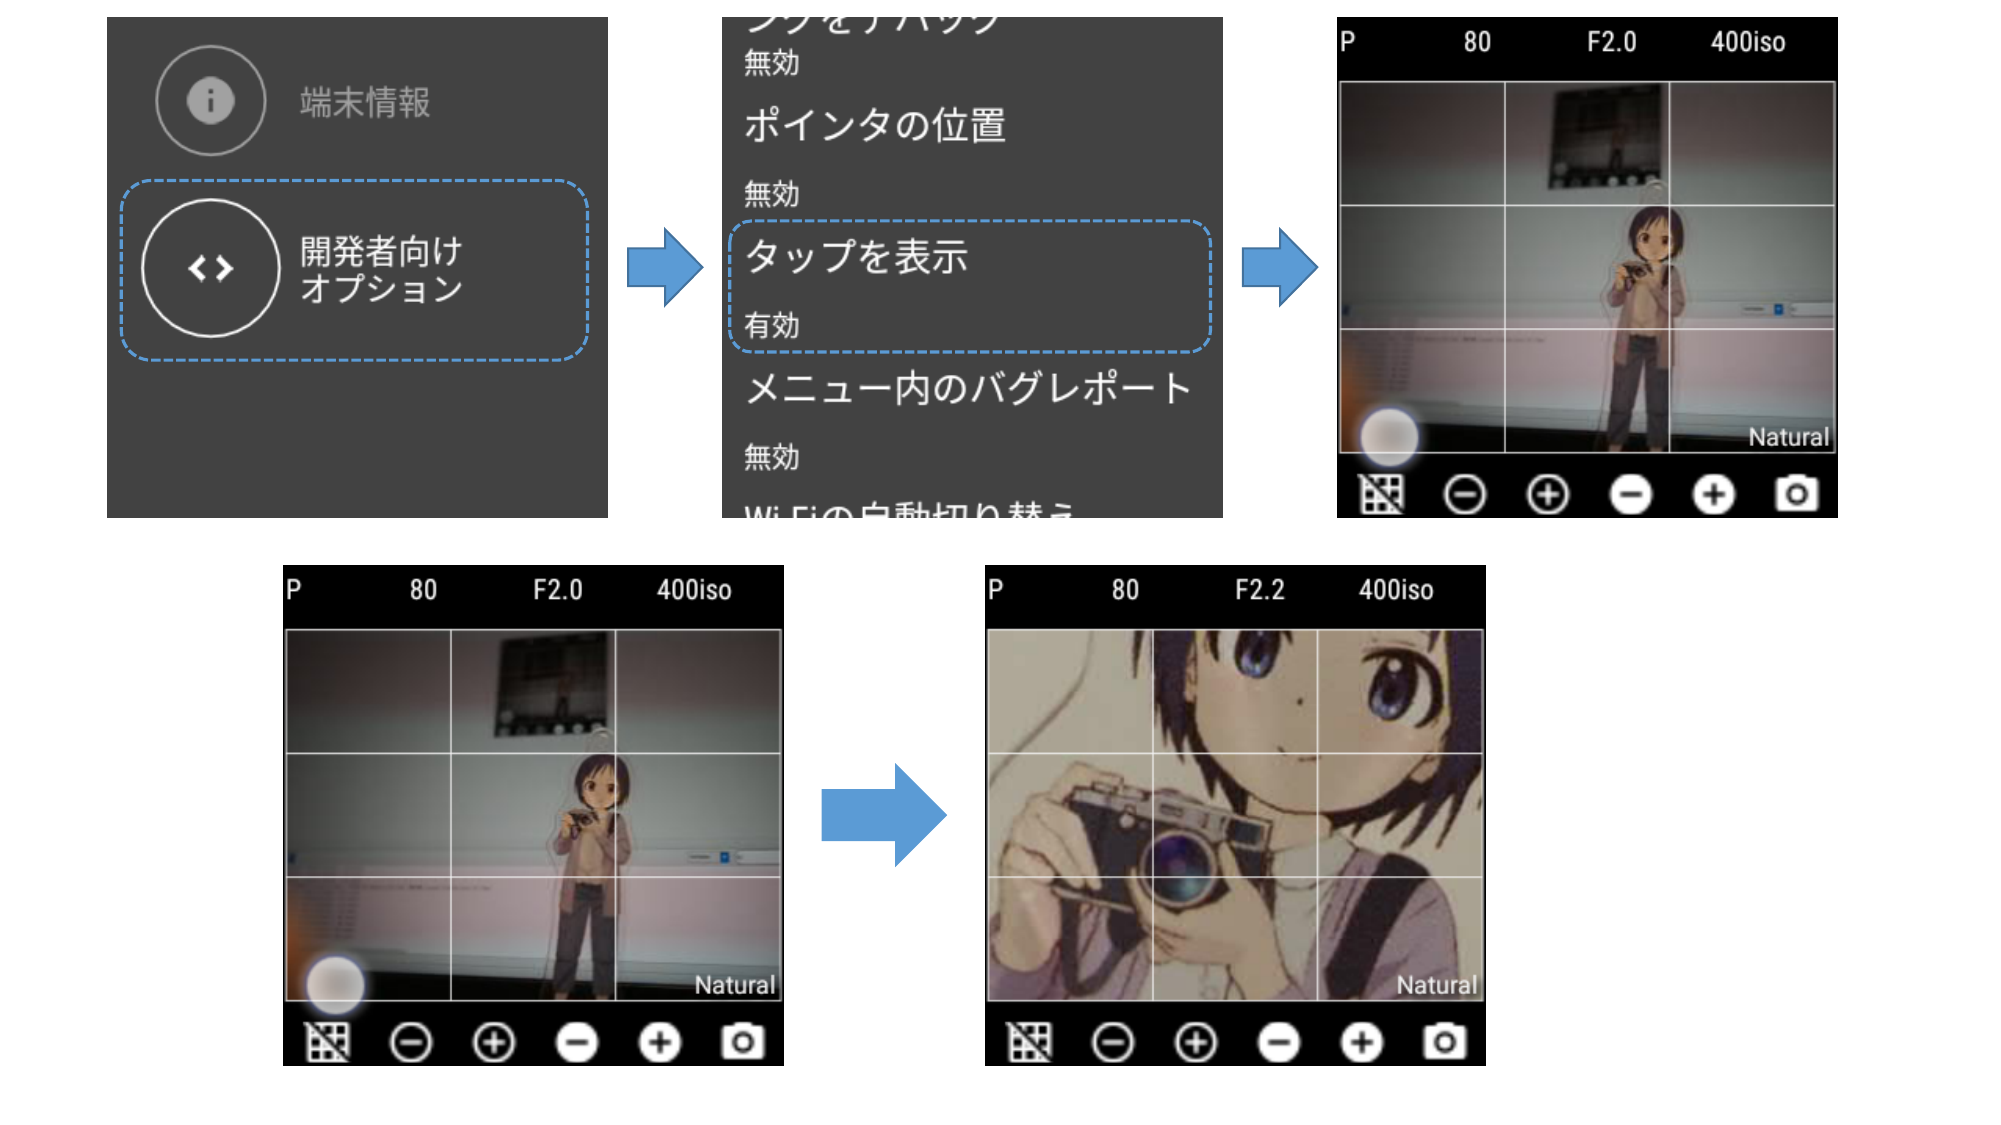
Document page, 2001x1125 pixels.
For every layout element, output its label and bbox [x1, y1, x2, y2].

picture [107, 17, 608, 518]
picture [985, 565, 1486, 1066]
picture [283, 565, 784, 1066]
text_box [264, 522, 1504, 1108]
picture [1337, 17, 1838, 518]
text_box [1241, 226, 1319, 308]
picture [722, 17, 1223, 518]
text_box [820, 760, 949, 870]
text_box [627, 226, 704, 308]
